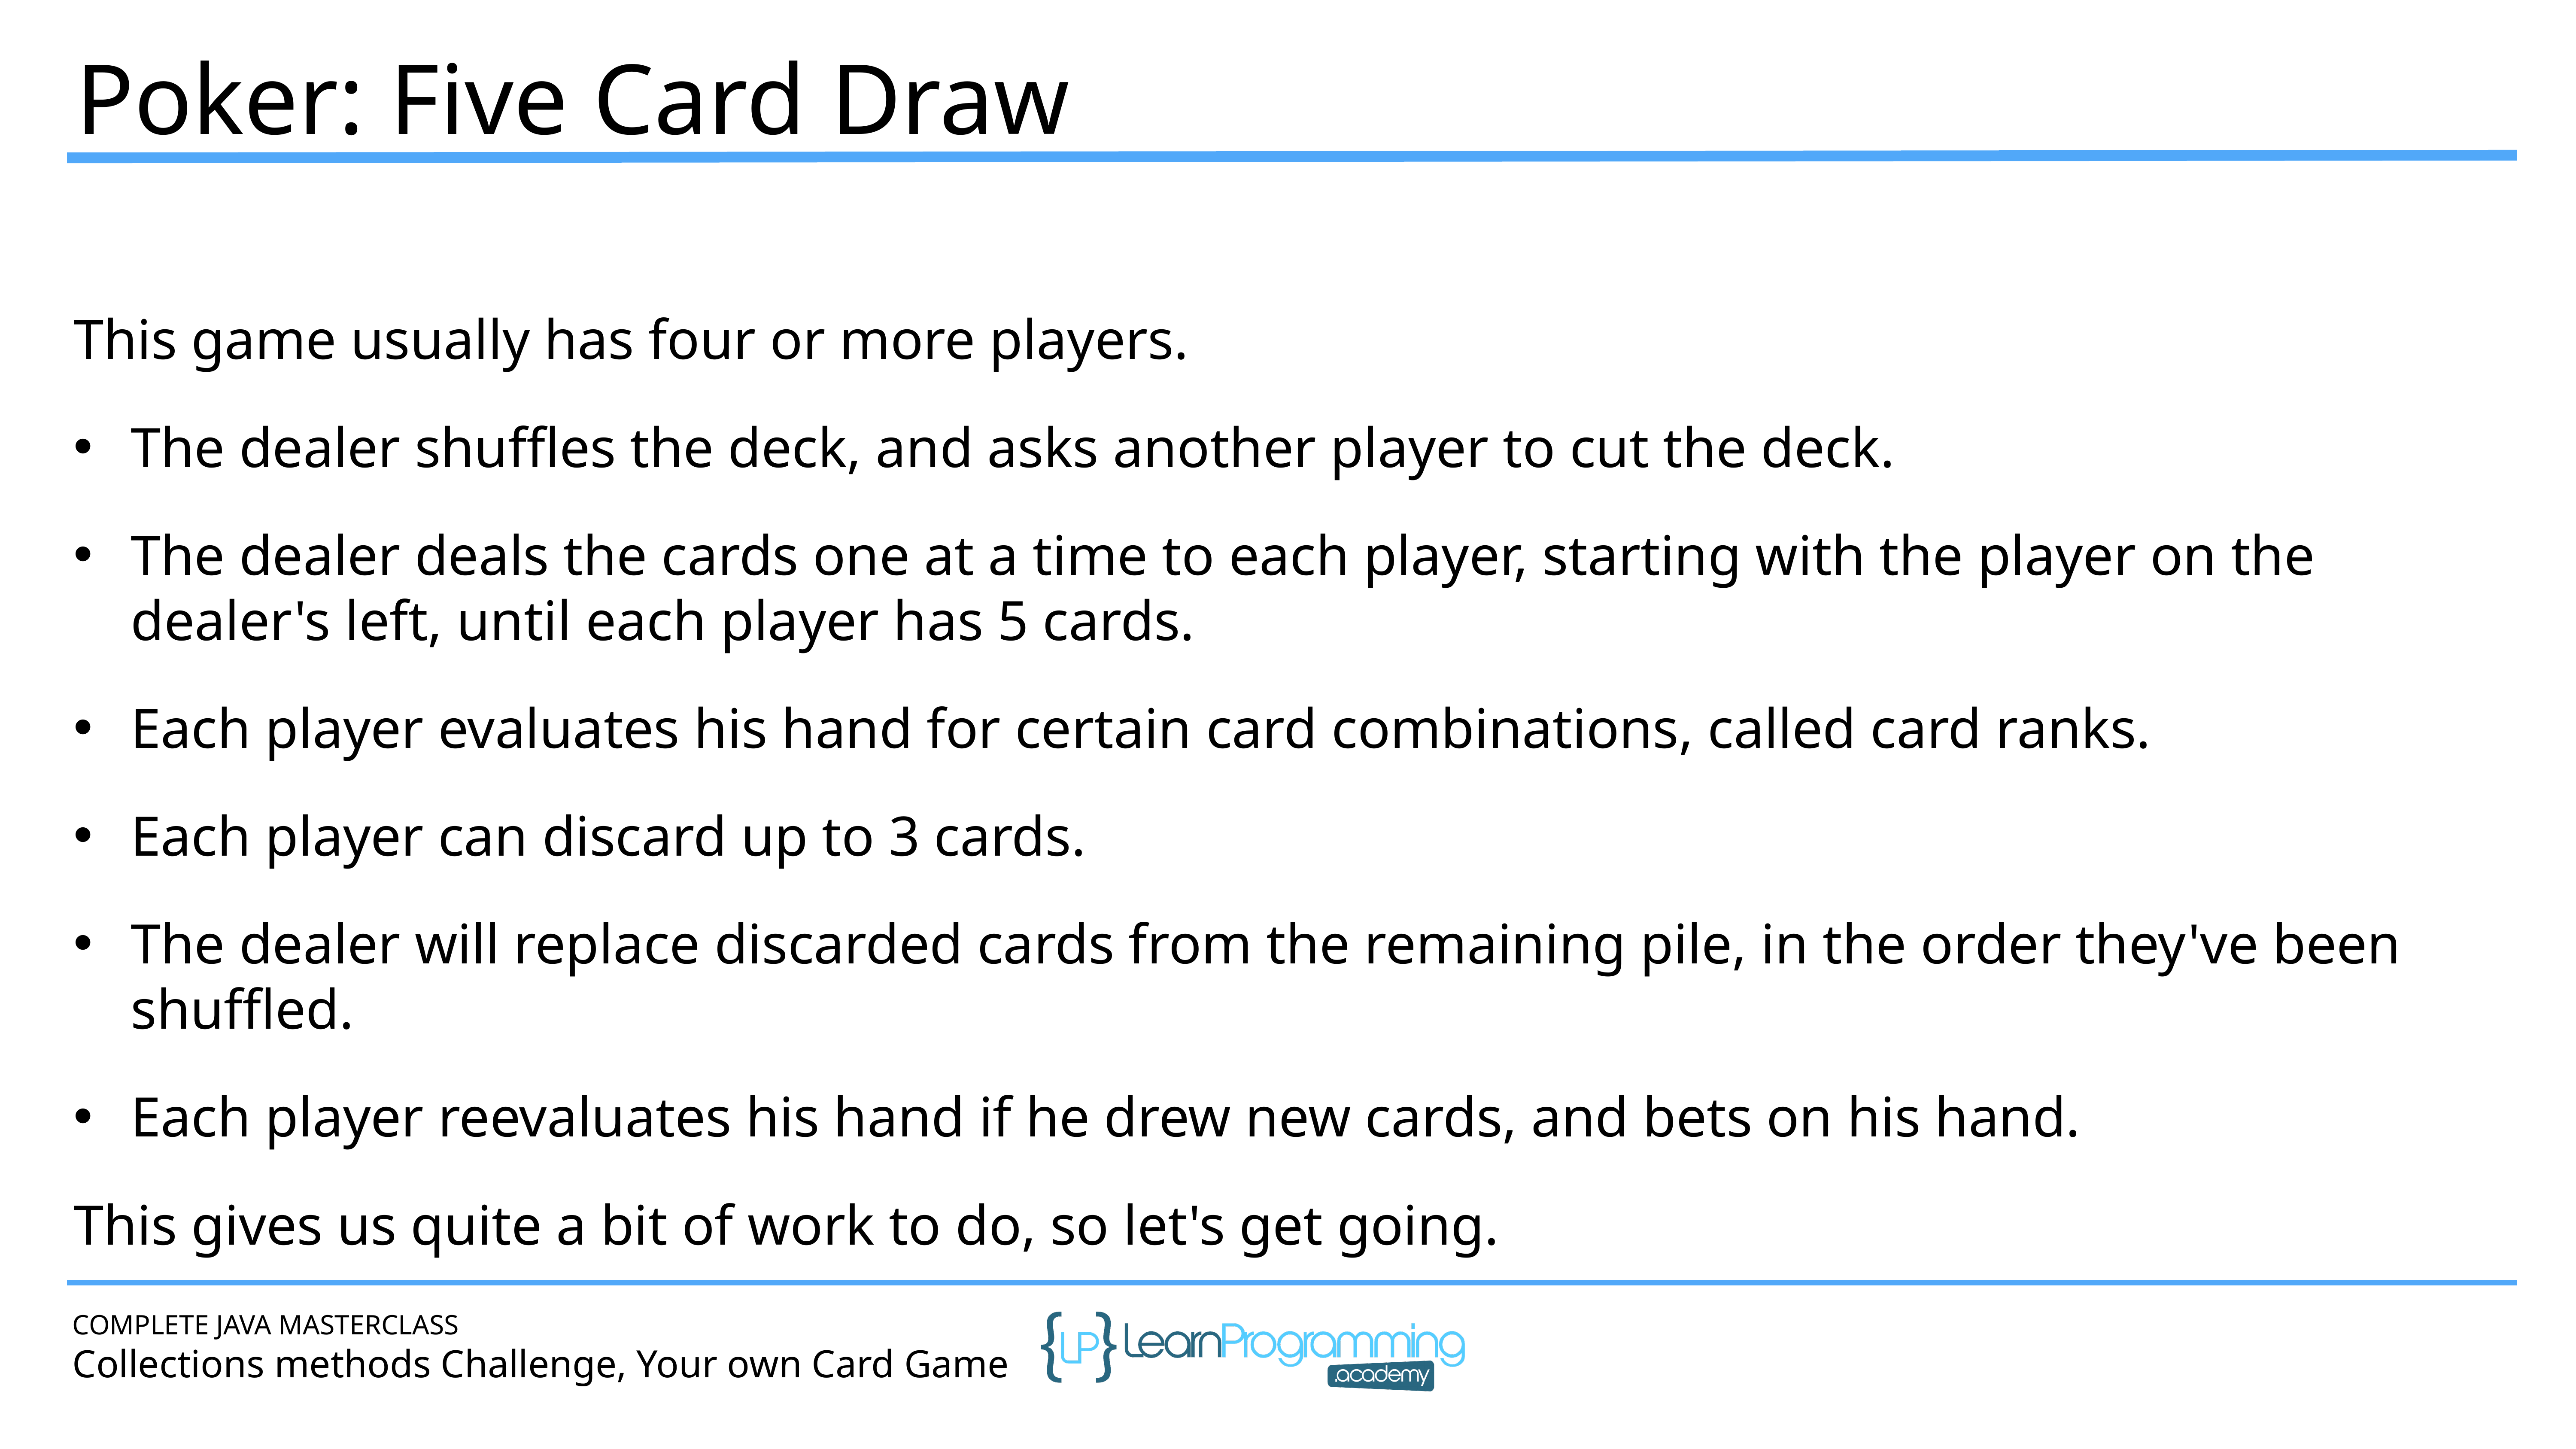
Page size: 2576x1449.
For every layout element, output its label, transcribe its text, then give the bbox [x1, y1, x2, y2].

picture [1032, 1302, 1477, 1400]
text_box This game usually has four or more players. The dealer shuffles the deck, and asks another player to cut the deck. The dealer deals the cards one at a time to each player, starting with the player on the dealer's left, until each player has 5 cards. Each player evaluates his hand for certain card combinations, called card ranks. Each player can discard up to 3 cards. The dealer will replace discarded cards from the remaining pile, in the order they've been shuffled. Each player reevaluates his hand if he drew new cards, and bets on his hand. This gives us quite a bit of work to do, so let's get going. [67, 301, 2517, 1263]
text_box Poker: Five Card Draw [70, 32, 1075, 159]
text_box COMPLETE JAVA MASTERCLASS Collections methods Challenge, Your own Card Game [67, 1302, 1030, 1390]
